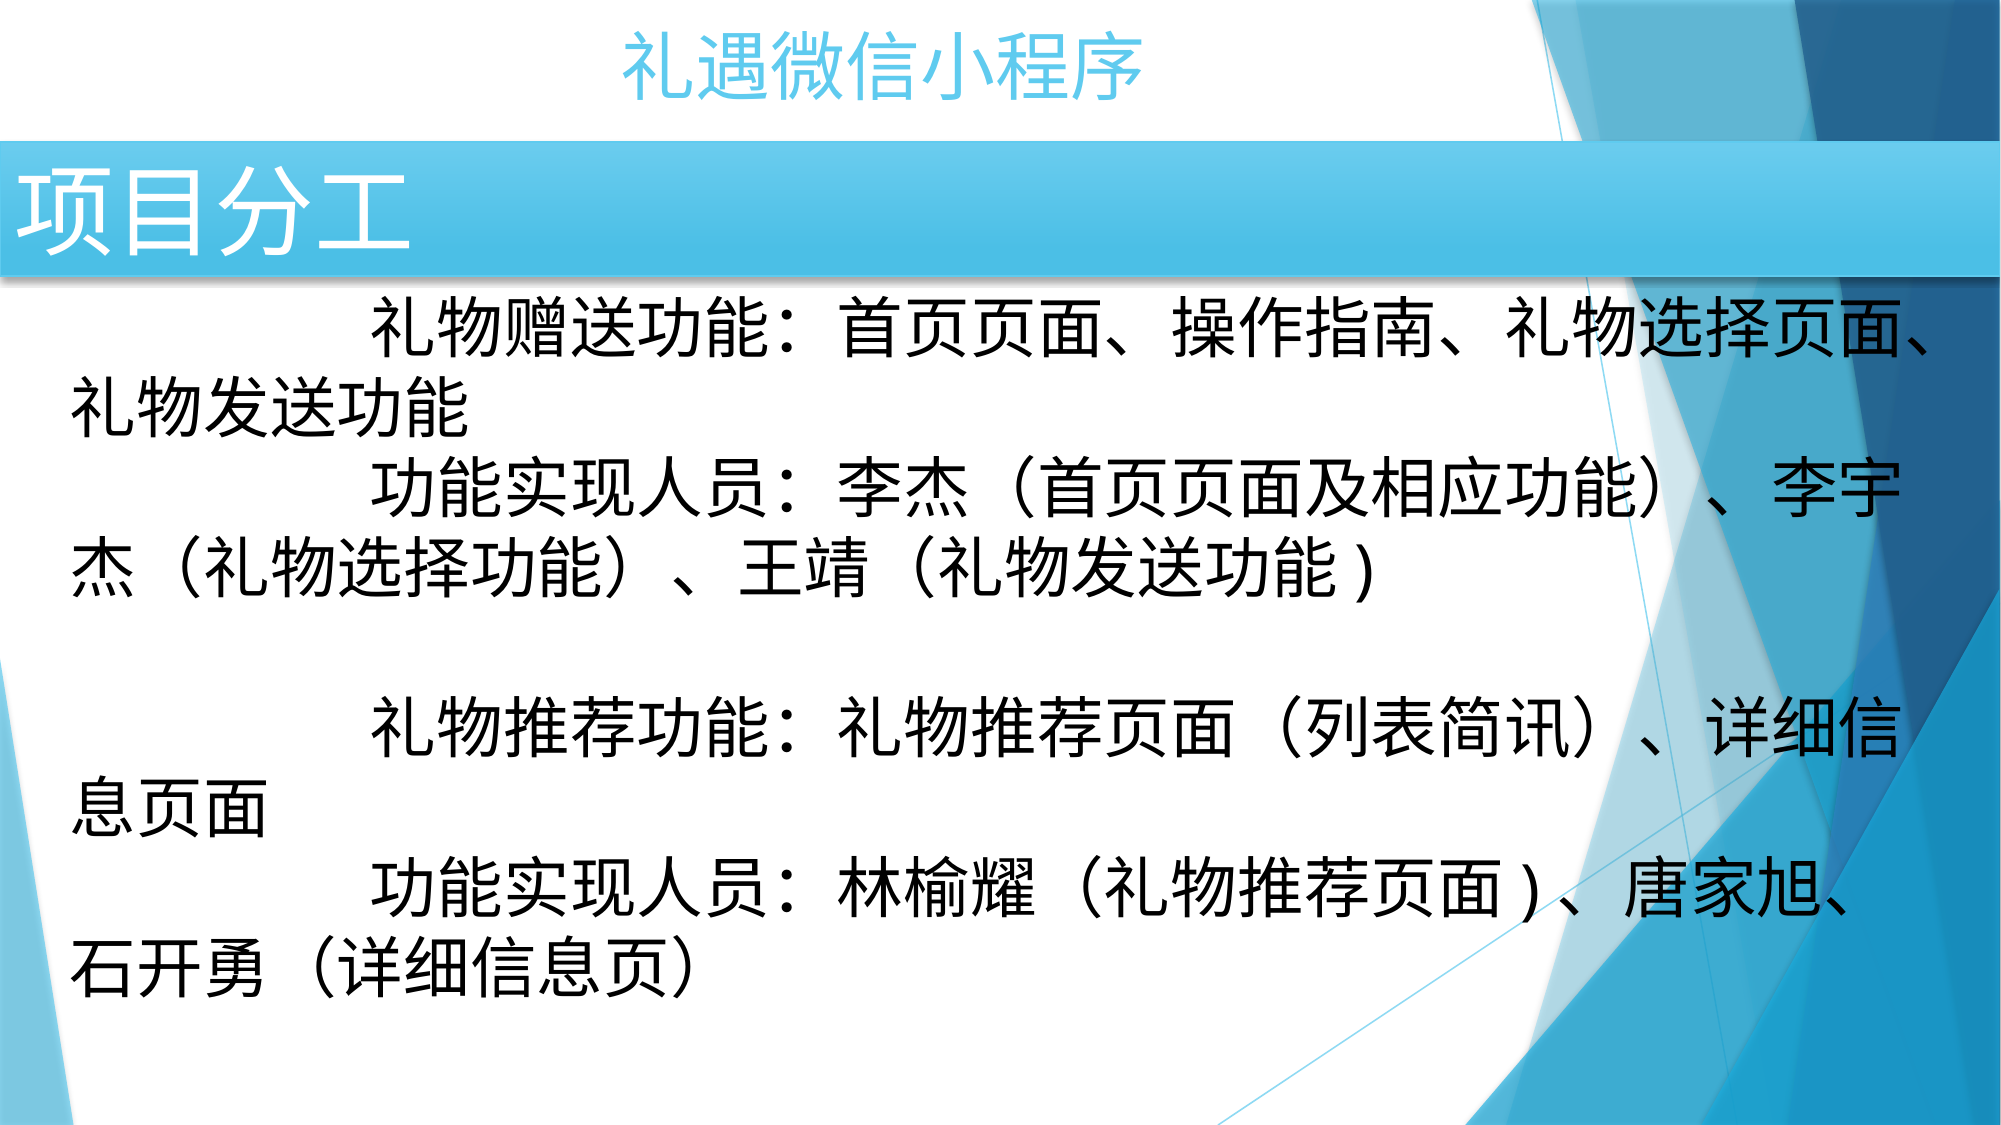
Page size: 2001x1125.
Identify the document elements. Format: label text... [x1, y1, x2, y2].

text_box 礼物赠送功能：首页页面、操作指南、礼物选择页面、礼物发送功能 功能实现人员：李杰（首页页面及相应功能）、李宇杰（礼物选择功能）、王靖（礼物发送功能) 礼物推荐功能：礼物推荐页面（列表简讯）、详细信息页面 功能实现人员：林榆耀（礼物推荐页面)、唐家旭、石开勇（详细信息页） [55, 288, 1945, 1014]
text_box 项目分工 [0, 141, 2000, 277]
title 礼遇微信小程序 [177, 12, 1588, 141]
